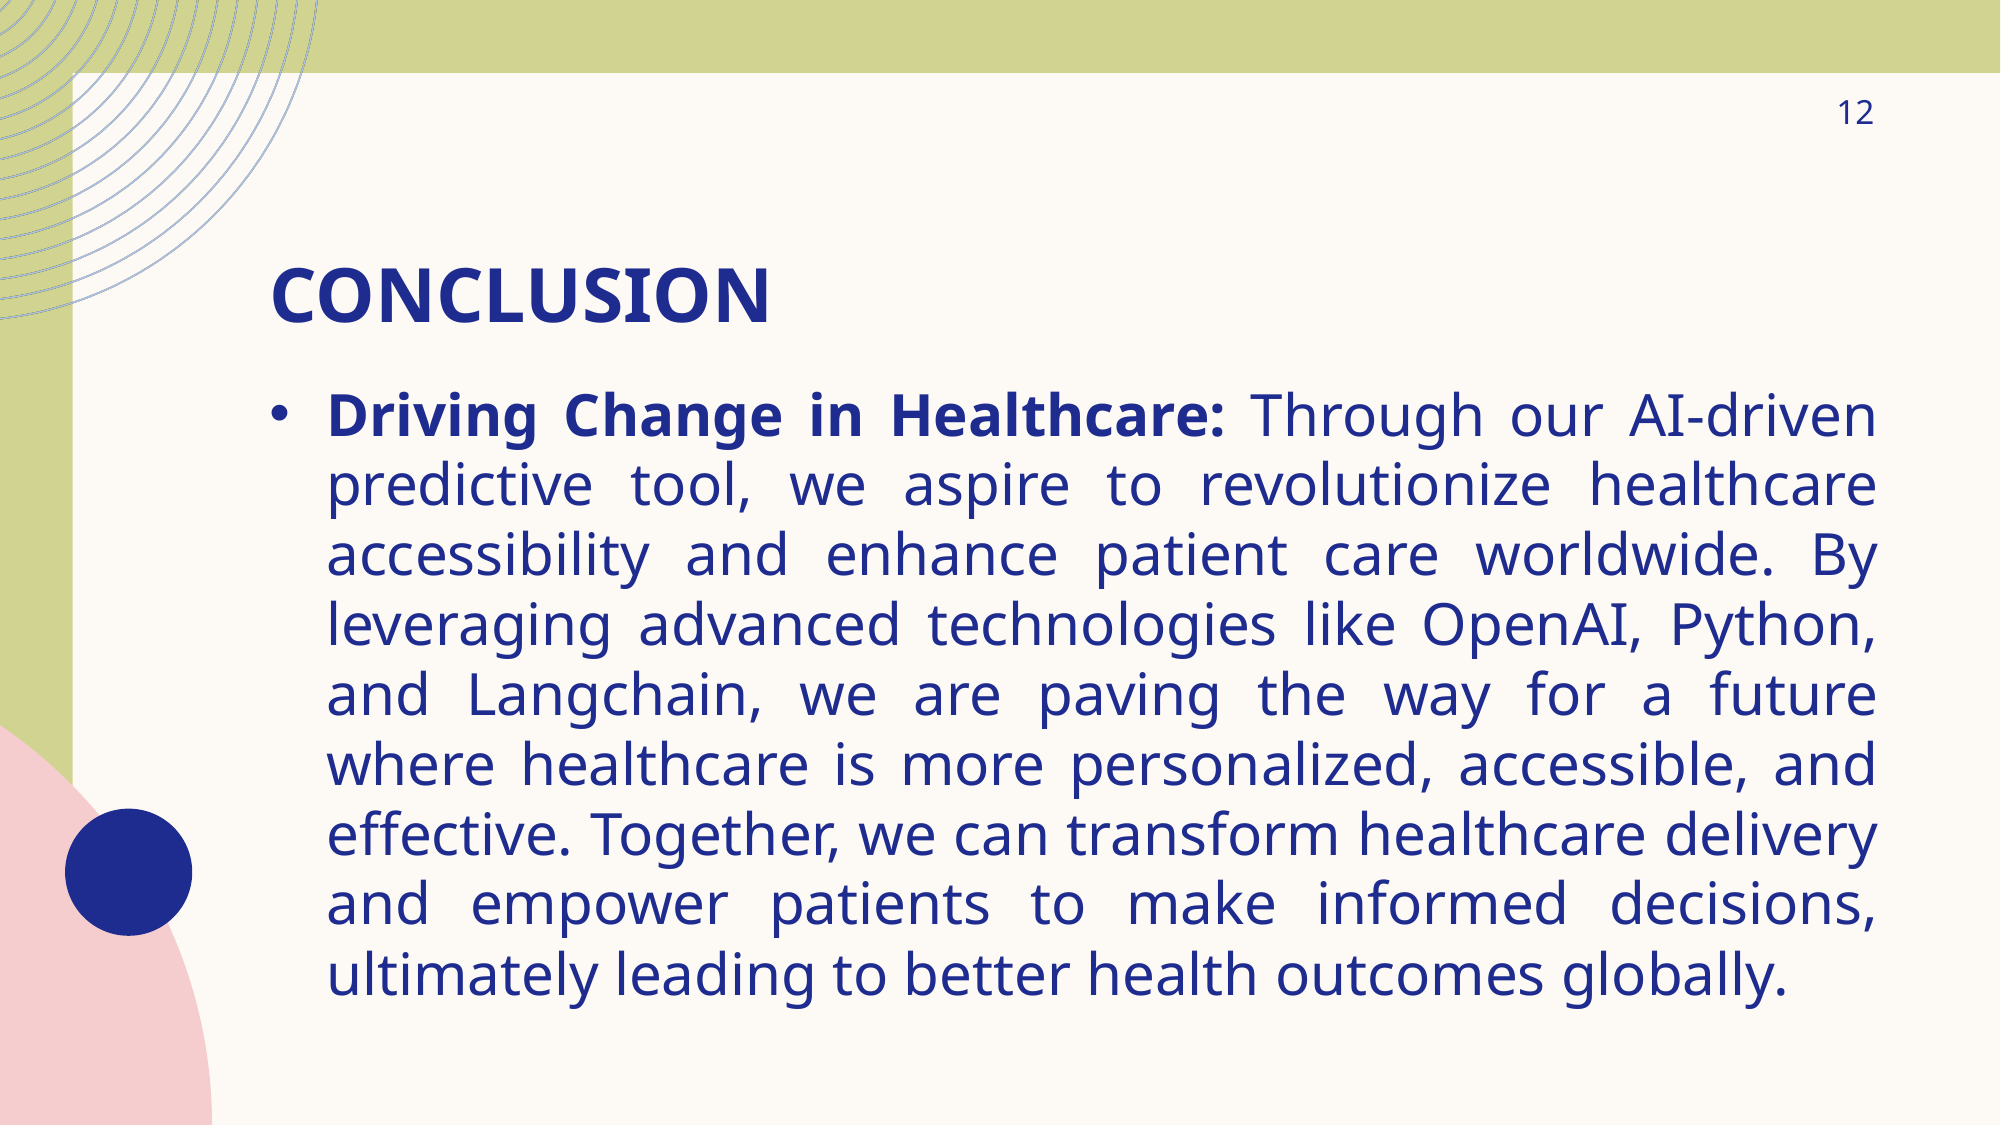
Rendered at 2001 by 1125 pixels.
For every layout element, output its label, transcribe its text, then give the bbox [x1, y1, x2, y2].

slide_number 12 [1712, 75, 1875, 153]
title Conclusion [254, 173, 1875, 338]
picture [0, 0, 2001, 785]
list Driving Change in Healthcare: Through our AI-driven predictive tool, we aspire to revolutionize healthcare accessibility and enhance patient care worldwide. By leveraging advanced technologies like OpenAI, Python, and Langchain, we are paving the way for a future where healthcare is more personalized, accessible, and effective. Together, we can transform healthcare delivery and empower patients to make informed decisions, ultimately leading to better health outcomes globally. [254, 377, 1894, 1028]
